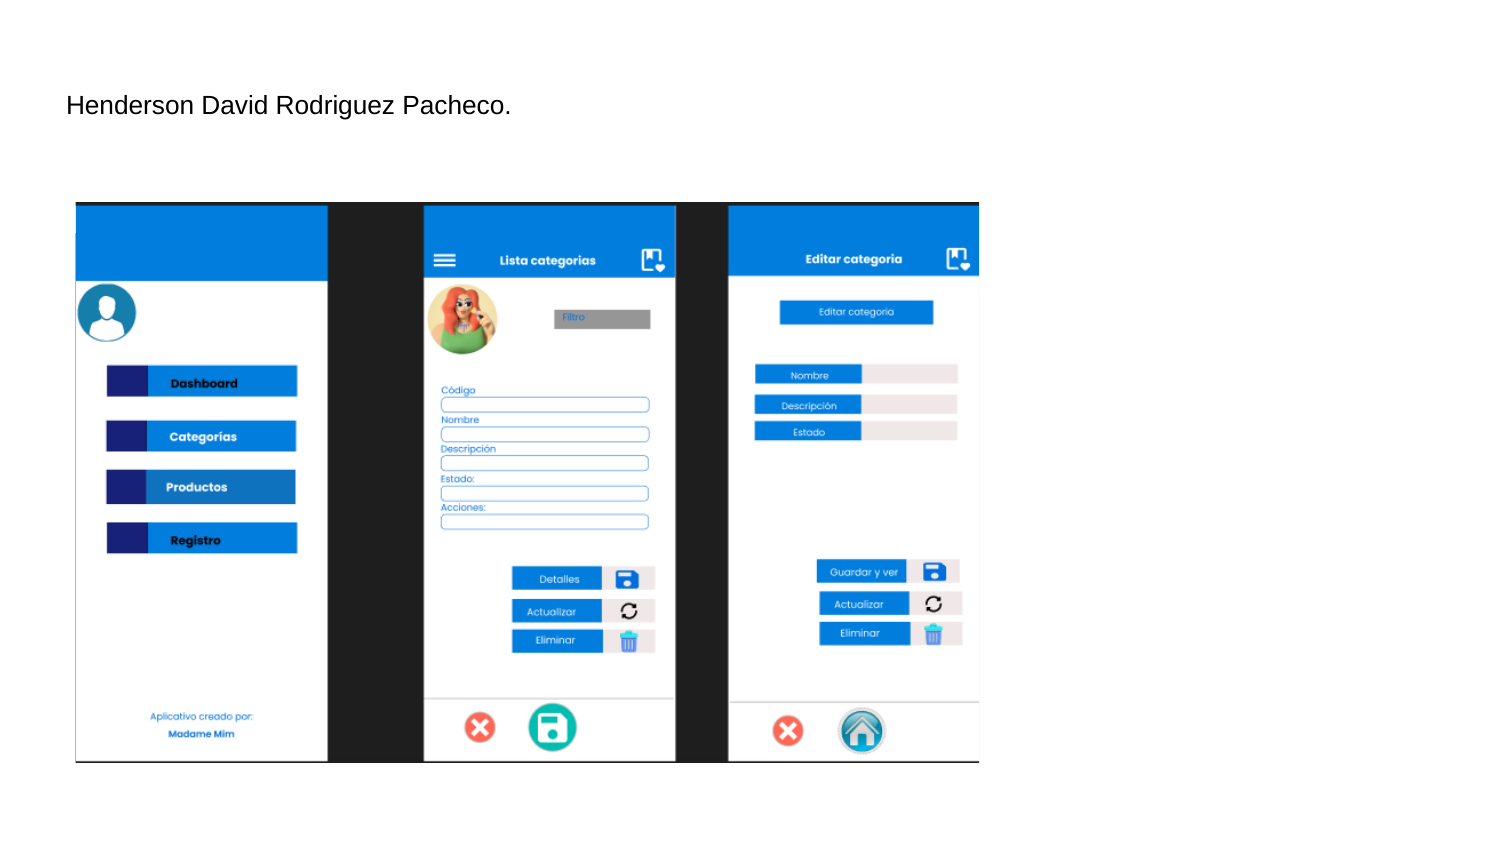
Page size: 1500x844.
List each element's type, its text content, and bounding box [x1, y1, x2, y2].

picture [75, 202, 980, 764]
title Henderson David Rodriguez Pacheco. [51, 72, 1449, 167]
